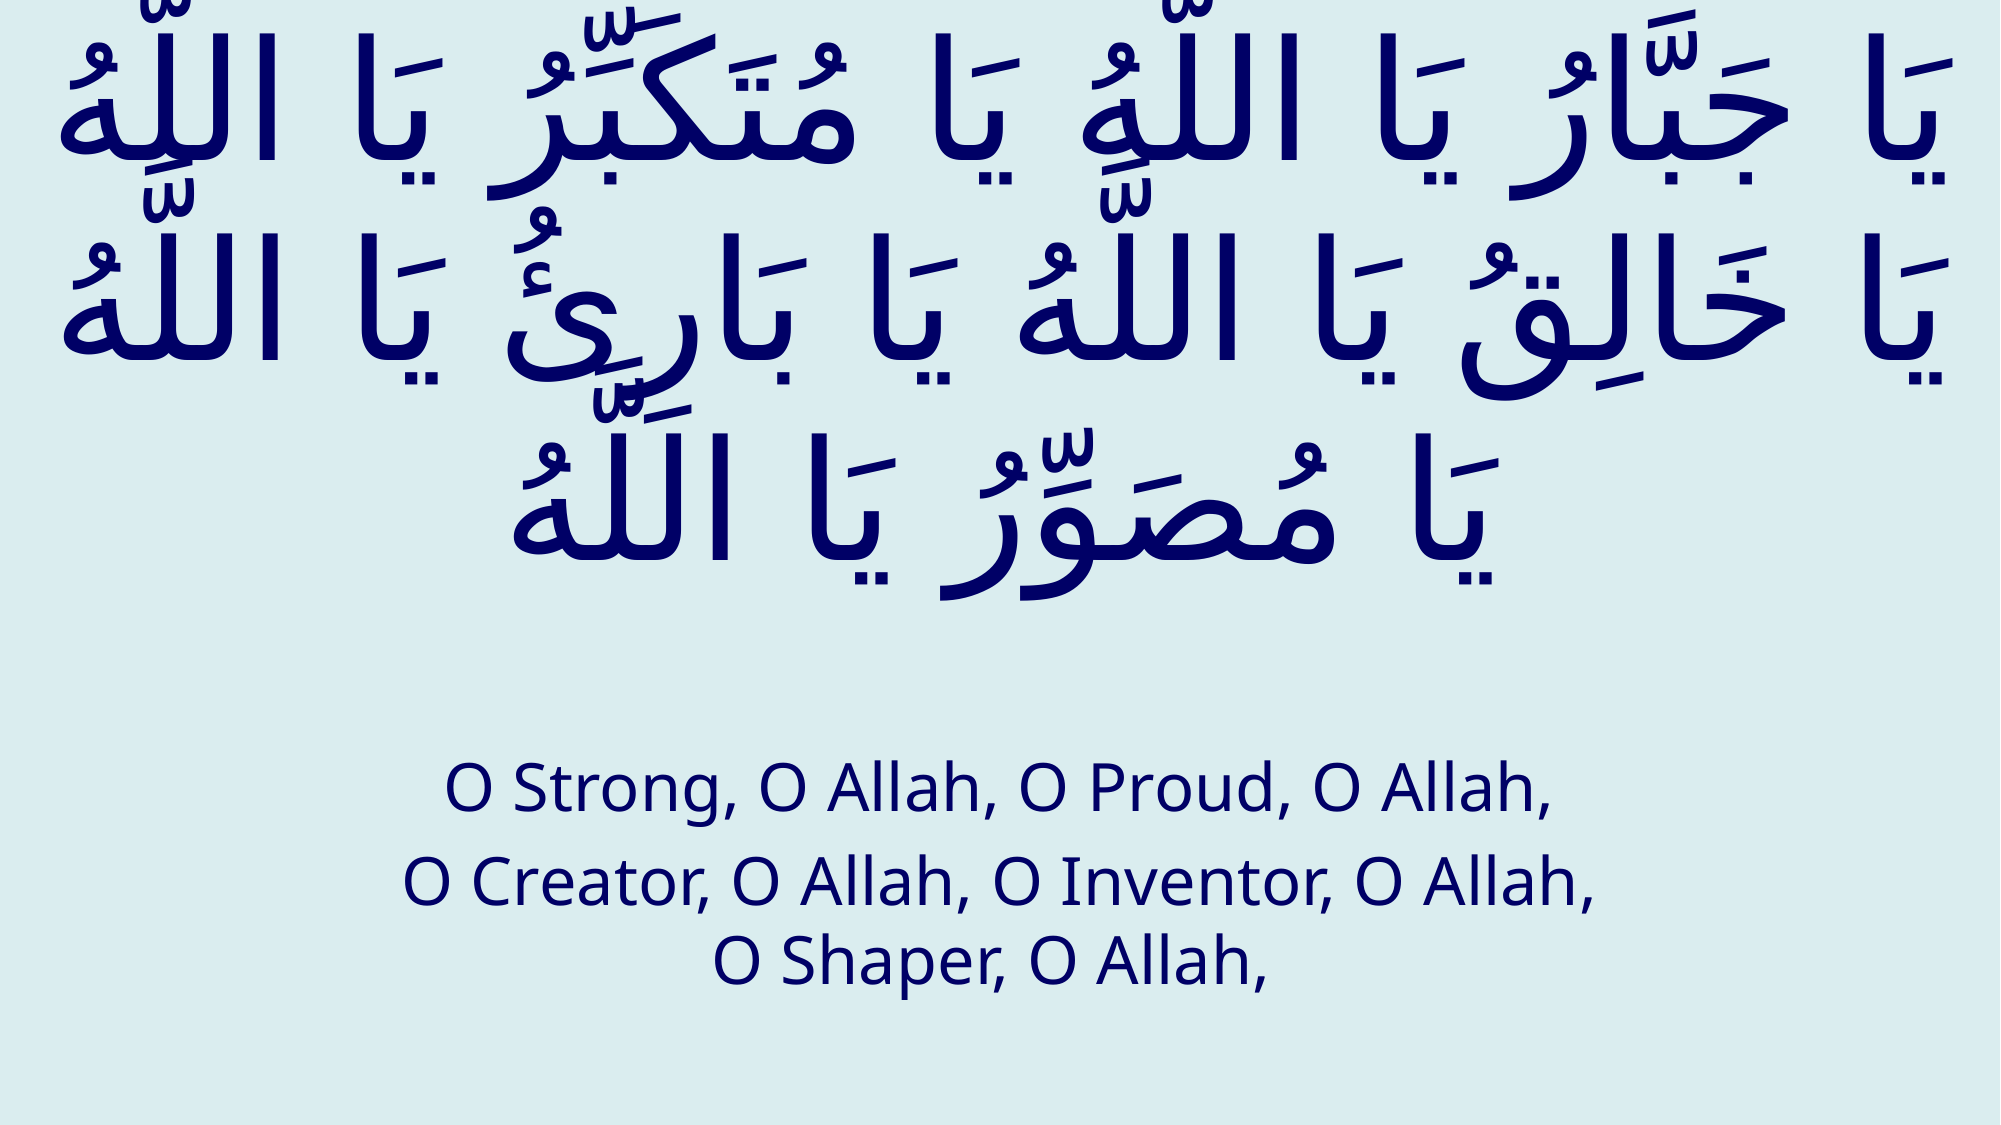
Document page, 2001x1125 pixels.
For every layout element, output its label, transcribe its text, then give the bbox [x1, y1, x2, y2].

title يَا جَبَّارُ يَا اللَّهُ يَا مُتَكَبِّرُ يَا اللَّهُ يَا خَالِقُ يَا اللَّهُ يَا بَارِئُ يَا اللَّهُ يَا مُصَوِّرُ يَا اللَّهُ‏ [0, 200, 2000, 388]
list O Strong, O Allah, O Proud, O Allah, O Creator, O Allah, O Inventor, O Allah, O Shaper, O Allah, [356, 737, 1644, 1050]
